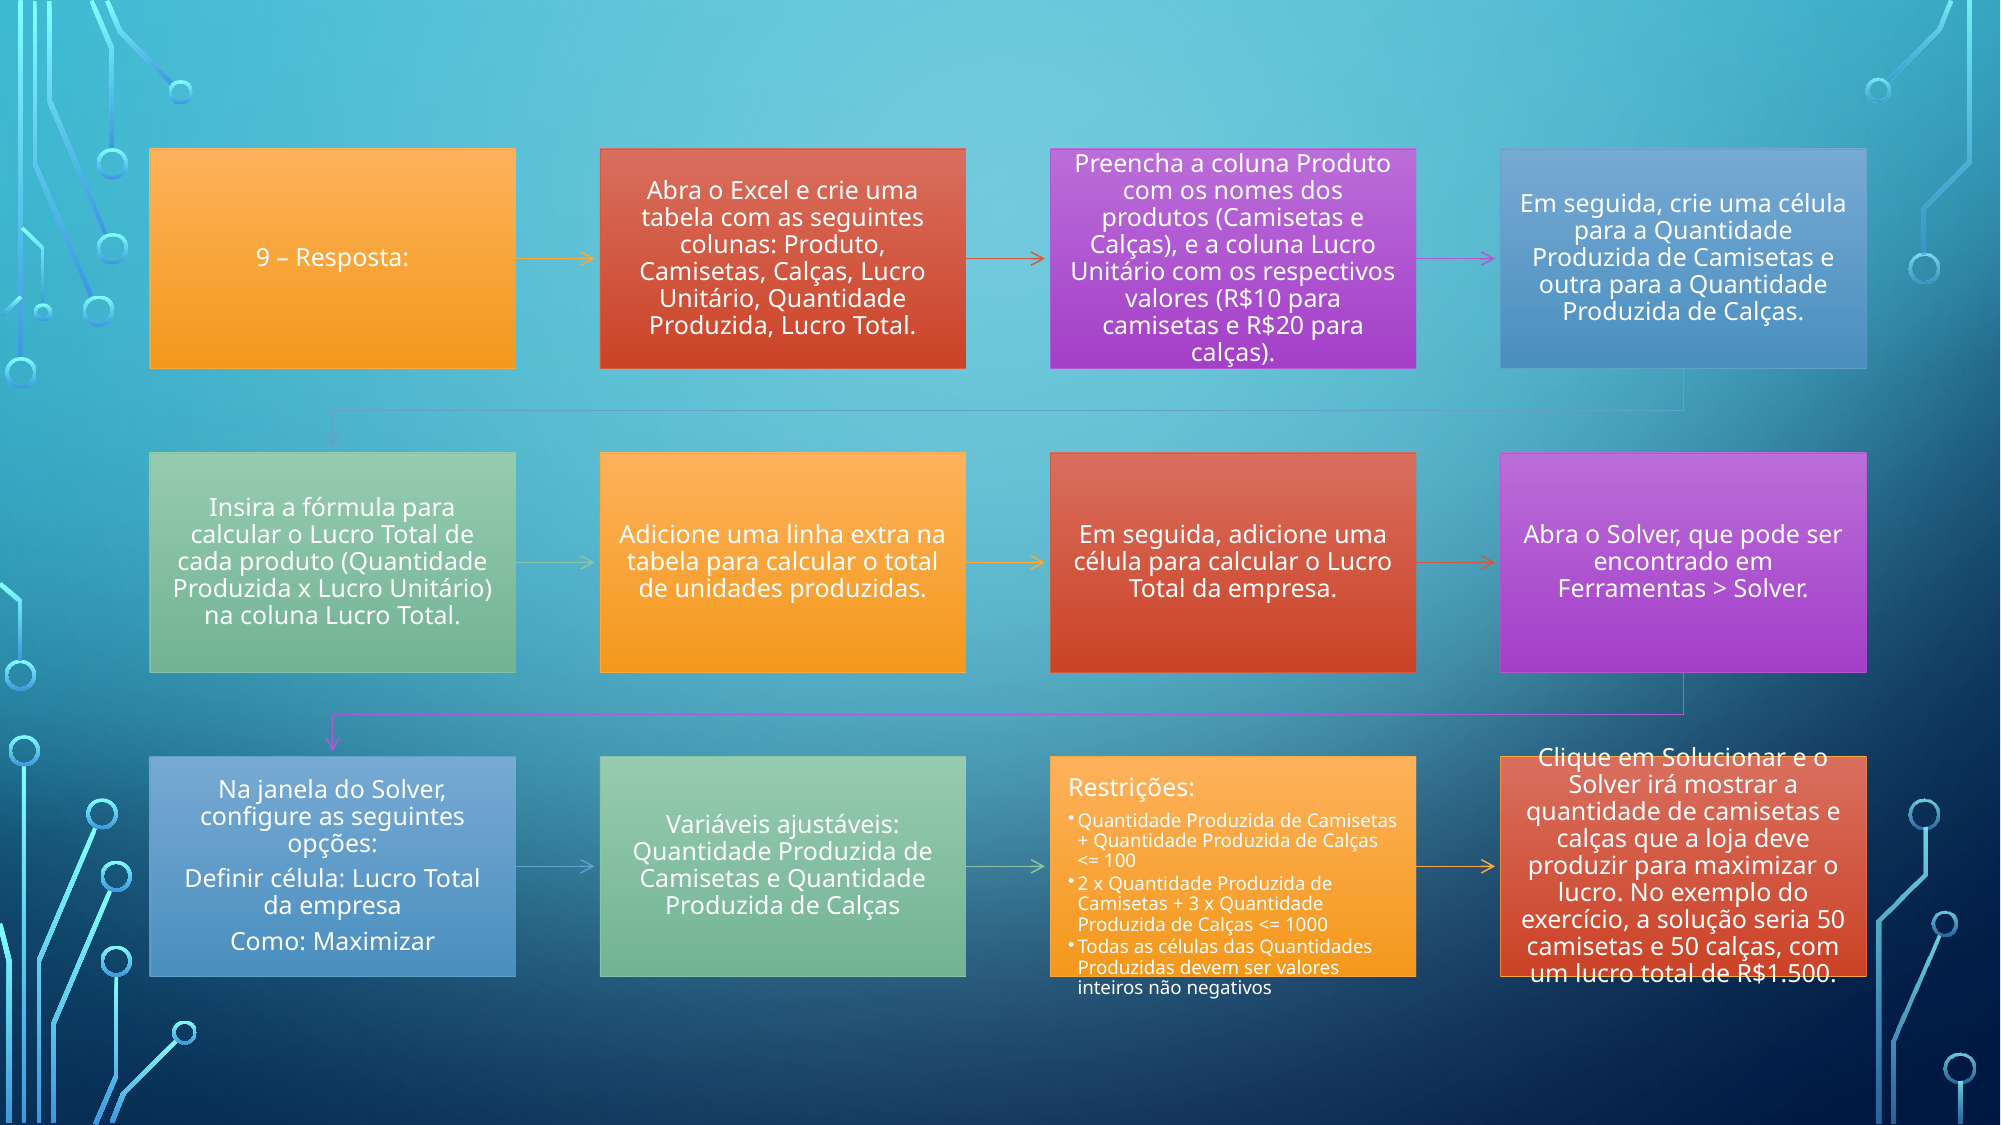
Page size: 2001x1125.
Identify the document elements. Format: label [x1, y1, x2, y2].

list [148, 21, 1868, 1104]
